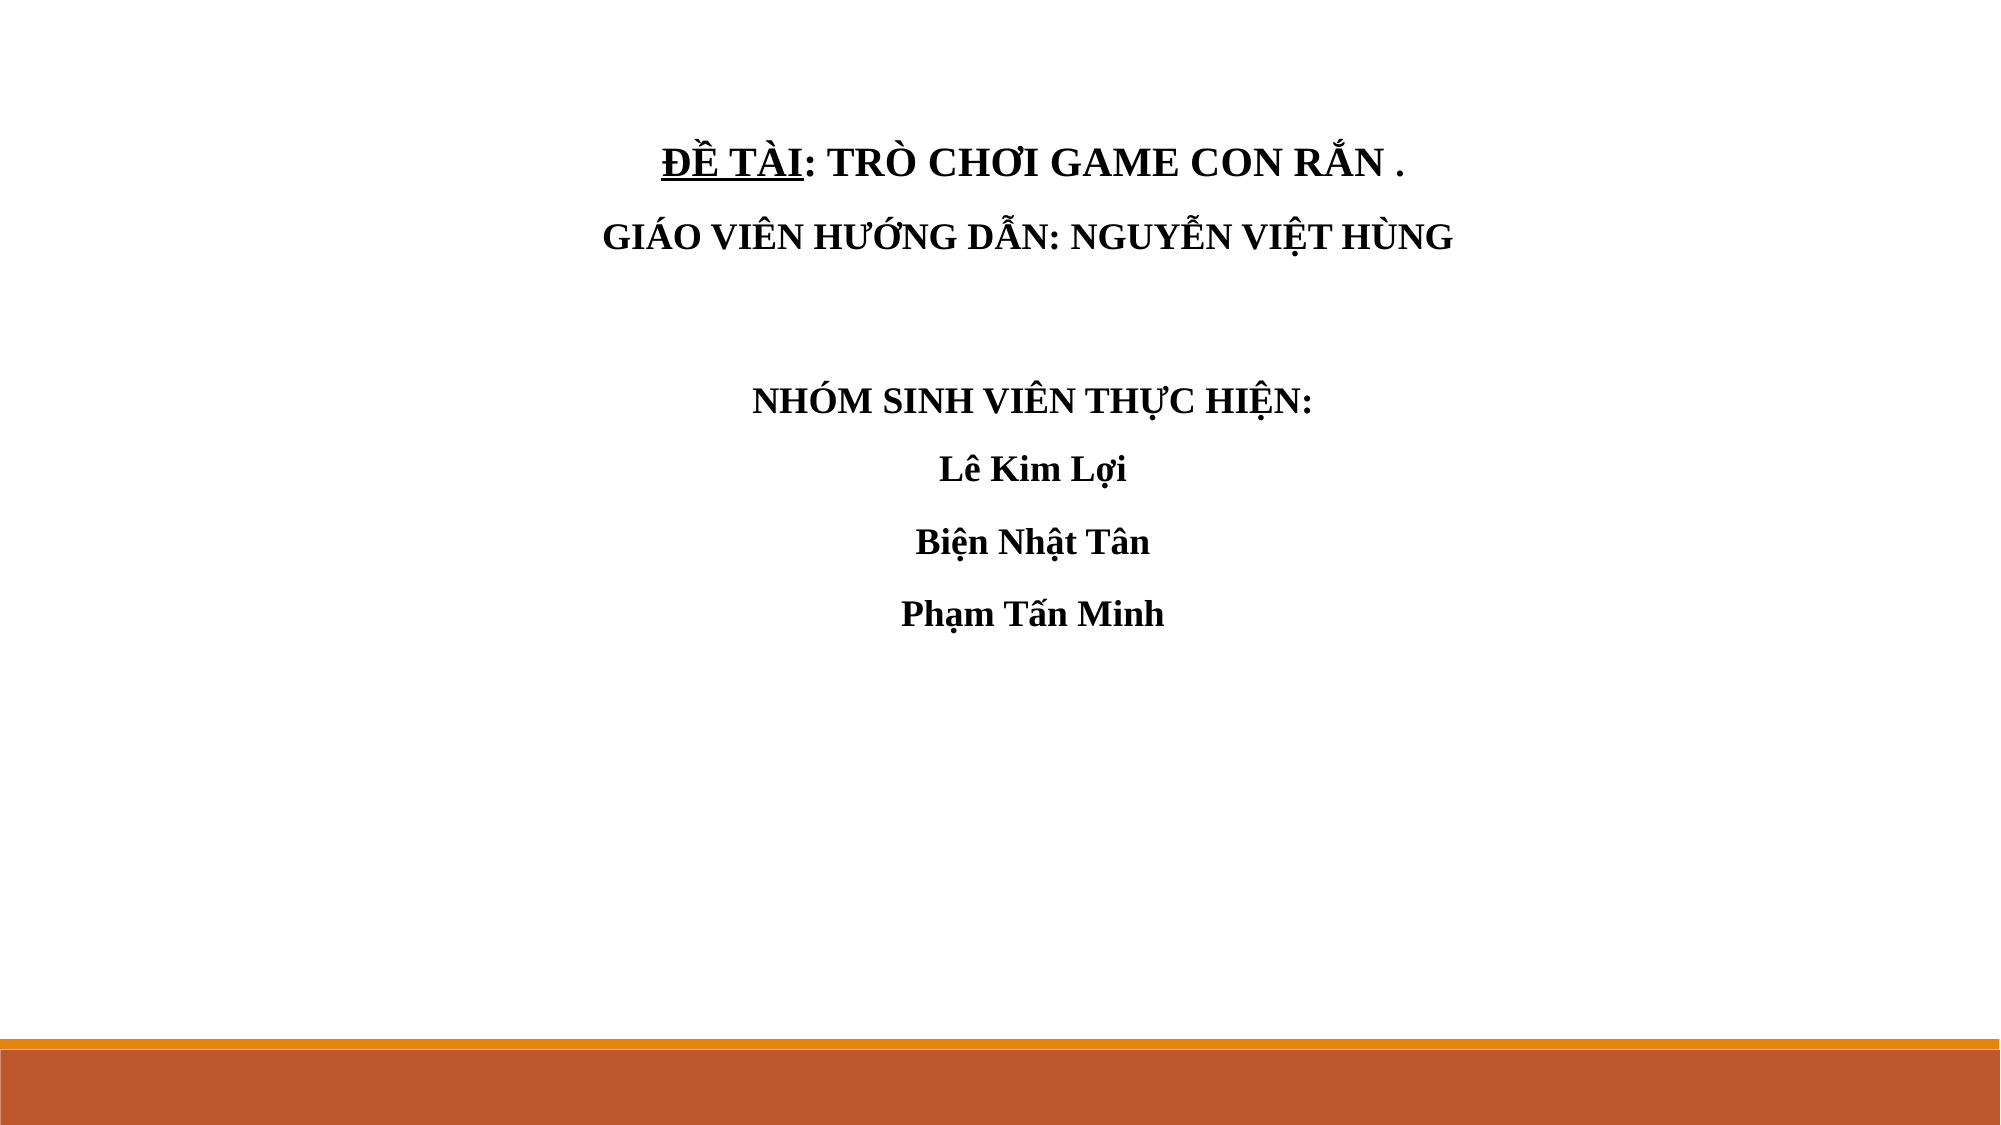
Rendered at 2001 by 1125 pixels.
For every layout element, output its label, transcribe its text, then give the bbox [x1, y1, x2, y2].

text_box ĐỀ TÀI: TRÒ CHƠI GAME CON RẮN . [646, 123, 1420, 192]
text_box GIÁO VIÊN HƯỚNG DẪN: NGUYỄN VIỆT HÙNG [587, 201, 1479, 265]
text_box NHÓM SINH VIÊN THỰC HIỆN: Lê Kim Lợi Biện Nhật Tân Phạm Tấn Minh [533, 365, 1534, 642]
